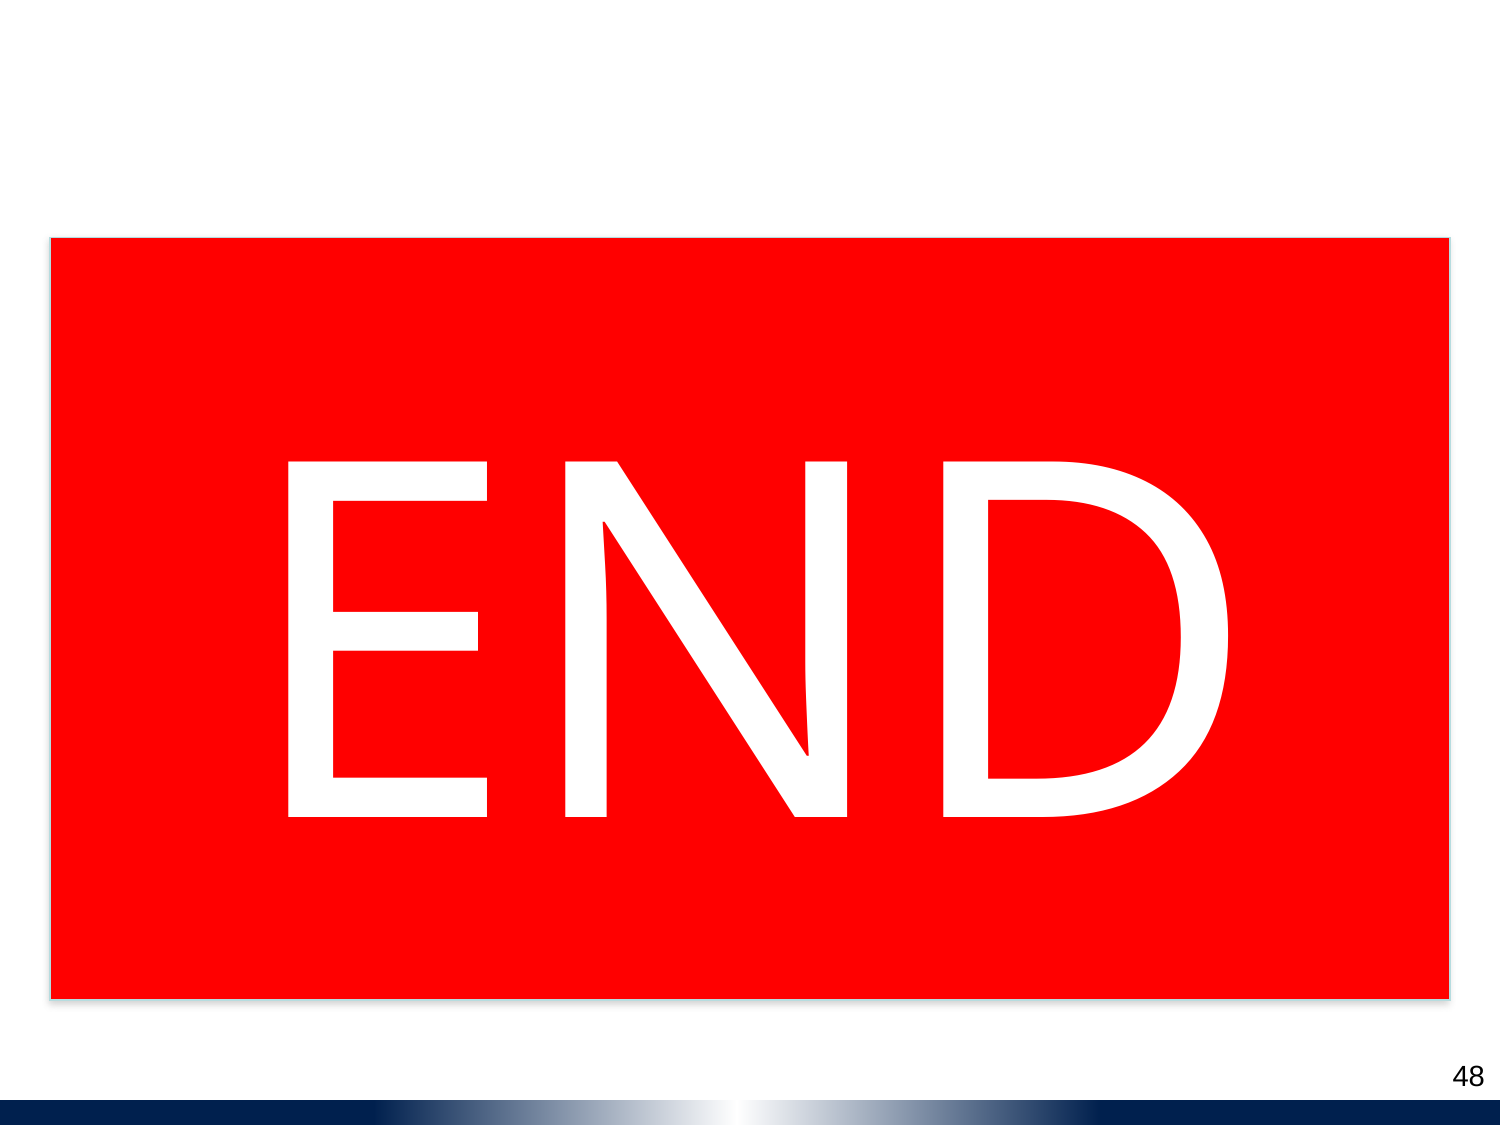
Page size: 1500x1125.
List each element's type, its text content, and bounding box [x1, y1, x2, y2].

text_box END [50, 237, 1450, 1000]
slide_number 48 [1149, 1049, 1500, 1125]
